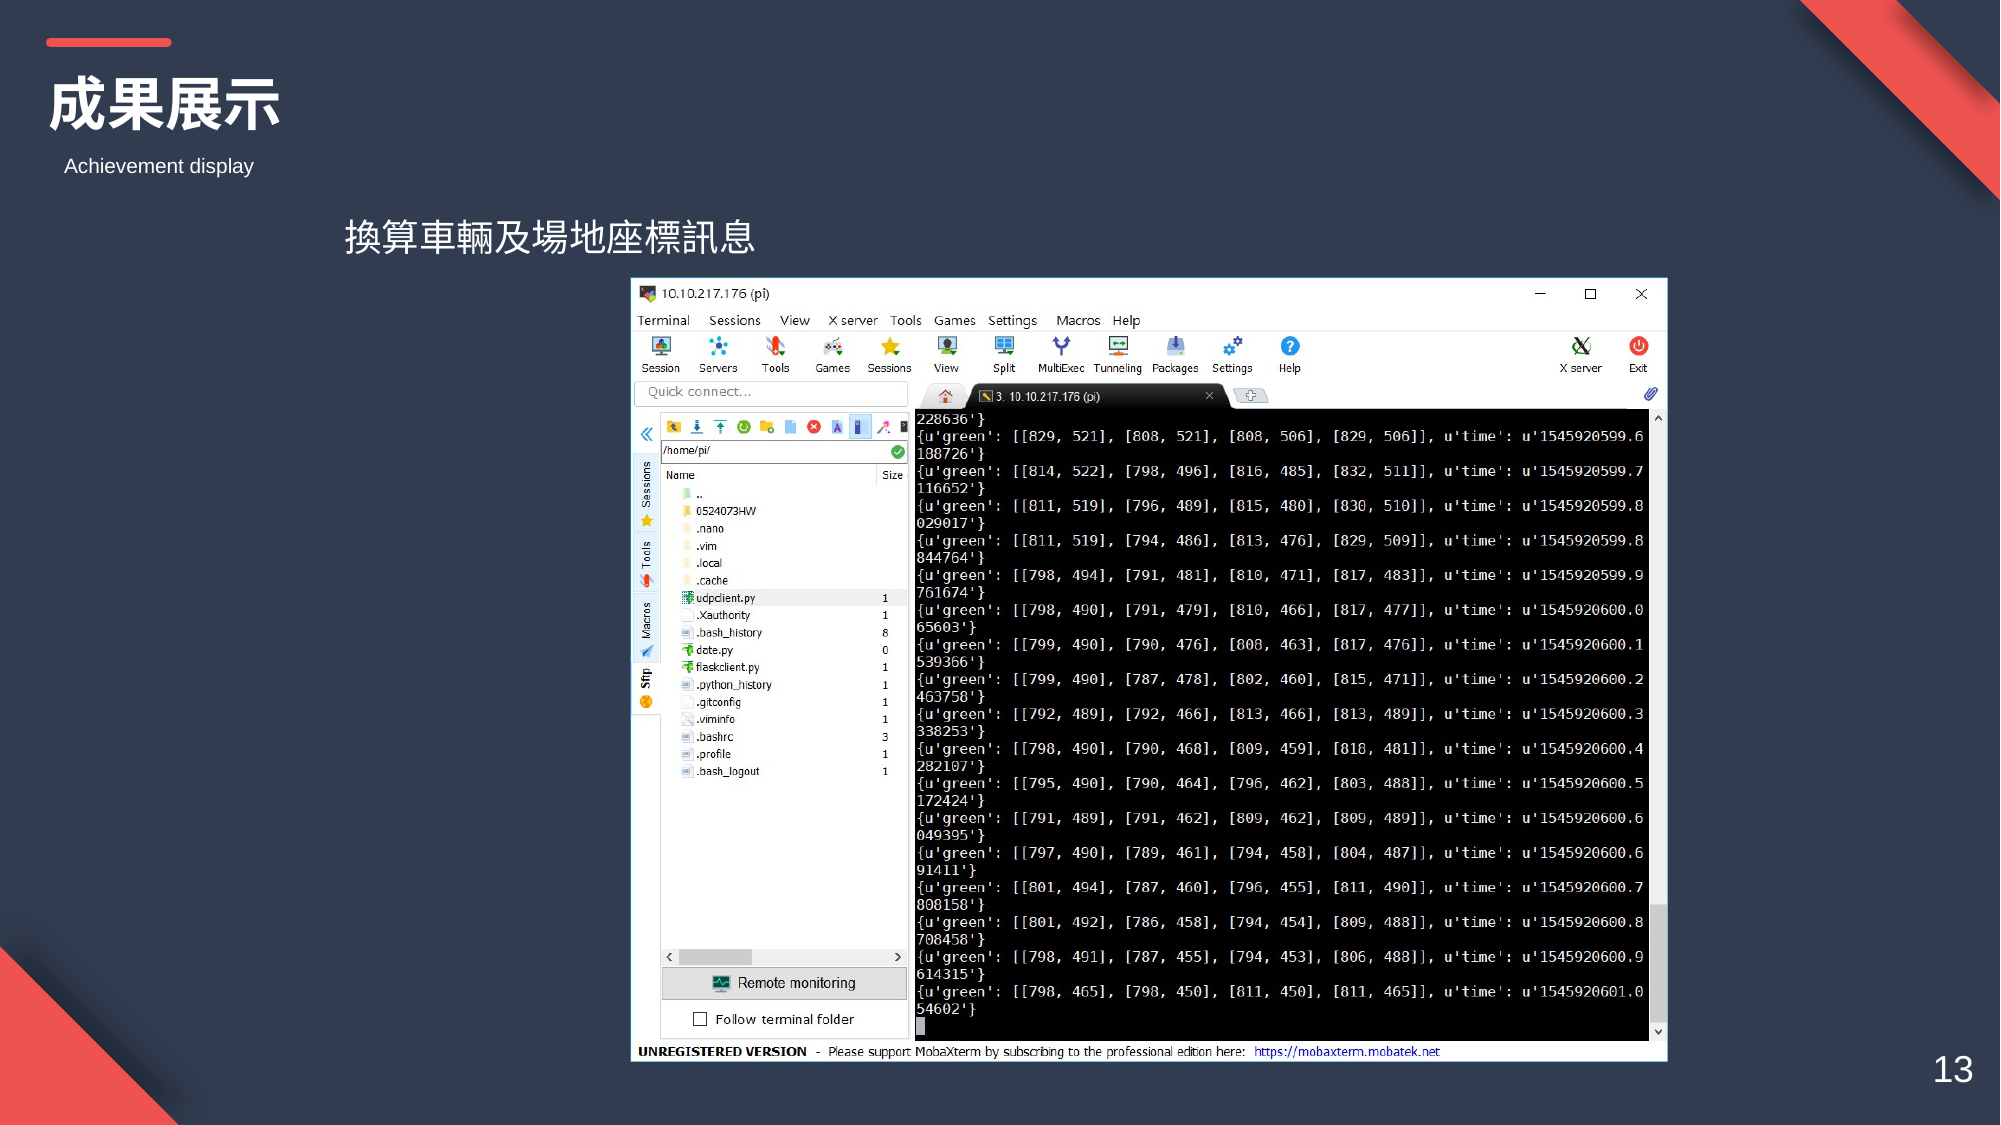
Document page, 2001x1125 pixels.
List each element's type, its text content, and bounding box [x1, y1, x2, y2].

text_box 換算車輛及場地座標訊息 [329, 206, 772, 267]
text_box Achievement display [49, 145, 270, 186]
text_box 13 [1917, 1037, 1989, 1098]
text_box 成果展示 [34, 59, 297, 145]
text_box [0, 944, 181, 1125]
picture [630, 277, 1668, 1062]
text_box [1894, 0, 2000, 106]
text_box [1798, 0, 2000, 202]
